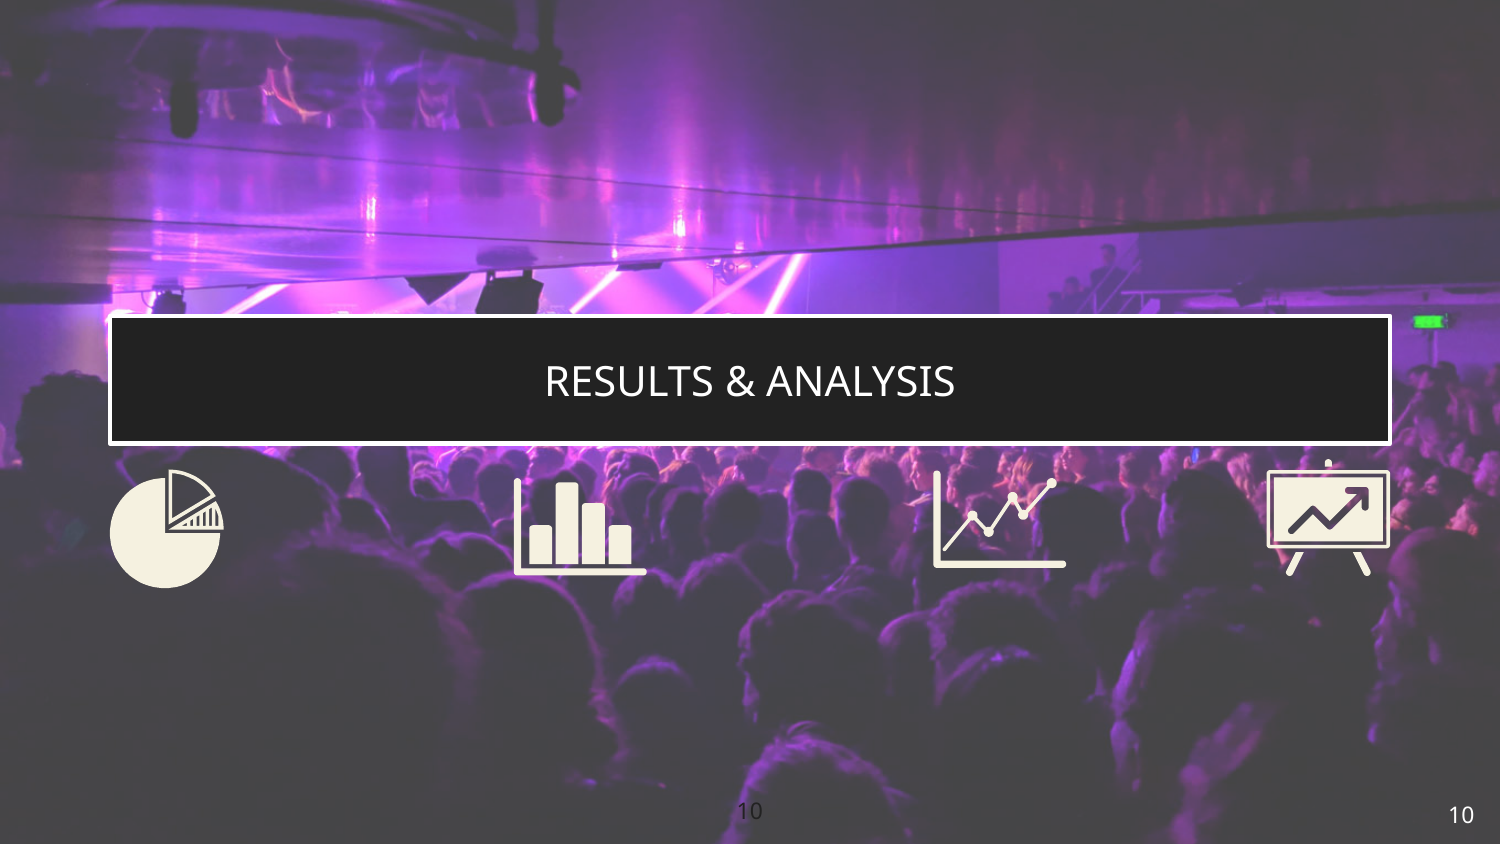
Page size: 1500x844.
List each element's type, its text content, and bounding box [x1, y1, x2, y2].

text_box 10 [1416, 786, 1500, 836]
slide_number ‹#› [705, 781, 795, 832]
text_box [109, 315, 1391, 589]
